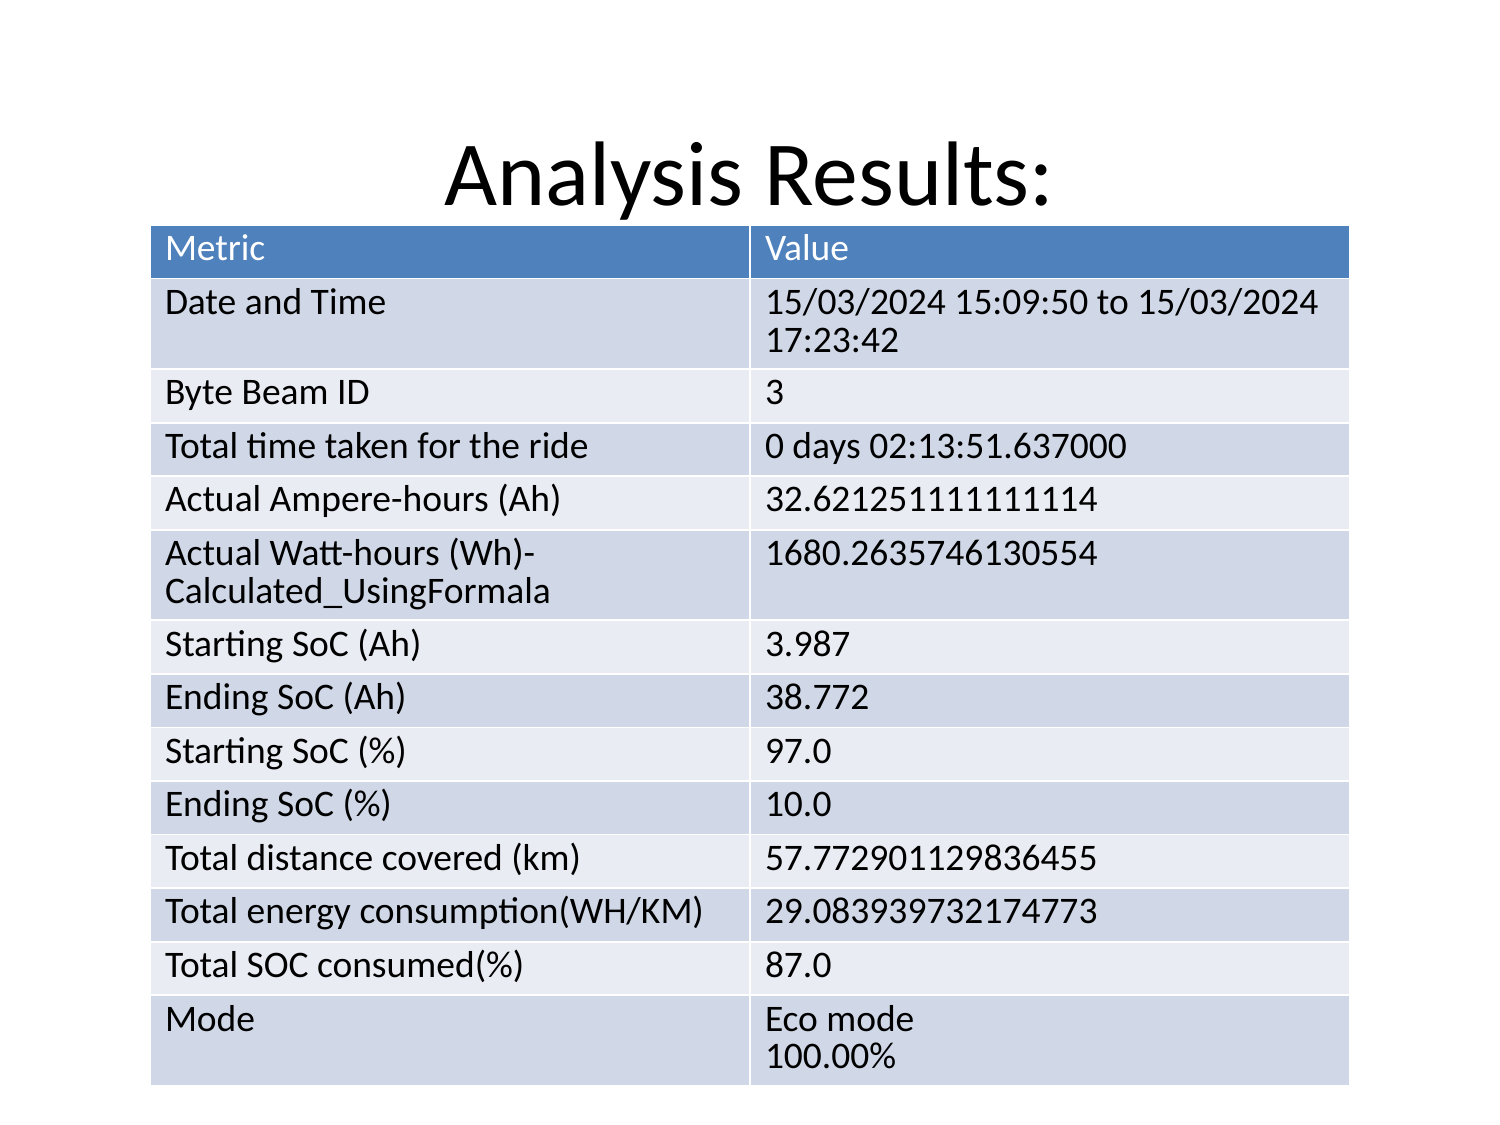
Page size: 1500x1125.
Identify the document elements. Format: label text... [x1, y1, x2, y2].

table_cell 57.772901129836455 [751, 835, 1349, 887]
table_cell 10.0 [751, 782, 1349, 834]
table_cell Total SOC consumed(%) [151, 943, 749, 994]
table_cell 38.772 [751, 675, 1349, 727]
table_cell 97.0 [751, 728, 1349, 780]
table_cell Starting SoC (Ah) [151, 621, 749, 673]
table_header Metric [151, 226, 749, 278]
table_cell Eco mode 100.00% [751, 996, 1349, 1085]
table_cell 87.0 [751, 943, 1349, 994]
table_cell Ending SoC (%) [151, 782, 749, 834]
table_cell Actual Watt-hours (Wh)- Calculated_UsingFormala [151, 531, 749, 619]
table_cell Total time taken for the ride [151, 424, 749, 475]
table_cell 0 days 02:13:51.637000 [751, 424, 1349, 475]
table_cell Total distance covered (km) [151, 835, 749, 887]
table_cell Actual Ampere-hours (Ah) [151, 477, 749, 529]
table_cell 15/03/2024 15:09:50 to 15/03/2024 17:23:42 [751, 279, 1349, 368]
table_cell 3.987 [751, 621, 1349, 673]
table_cell Total energy consumption(WH/KM) [151, 889, 749, 941]
table_cell 29.083939732174773 [751, 889, 1349, 941]
table_cell Starting SoC (%) [151, 728, 749, 780]
table_cell Byte Beam ID [151, 370, 749, 422]
table_cell 32.621251111111114 [751, 477, 1349, 529]
table_cell Mode [151, 996, 749, 1085]
title Analysis Results: [75, 75, 1425, 263]
table_header Value [751, 226, 1349, 278]
table_cell Date and Time [151, 279, 749, 368]
table_cell Ending SoC (Ah) [151, 675, 749, 727]
table_cell 3 [751, 370, 1349, 422]
table_cell 1680.2635746130554 [751, 531, 1349, 619]
